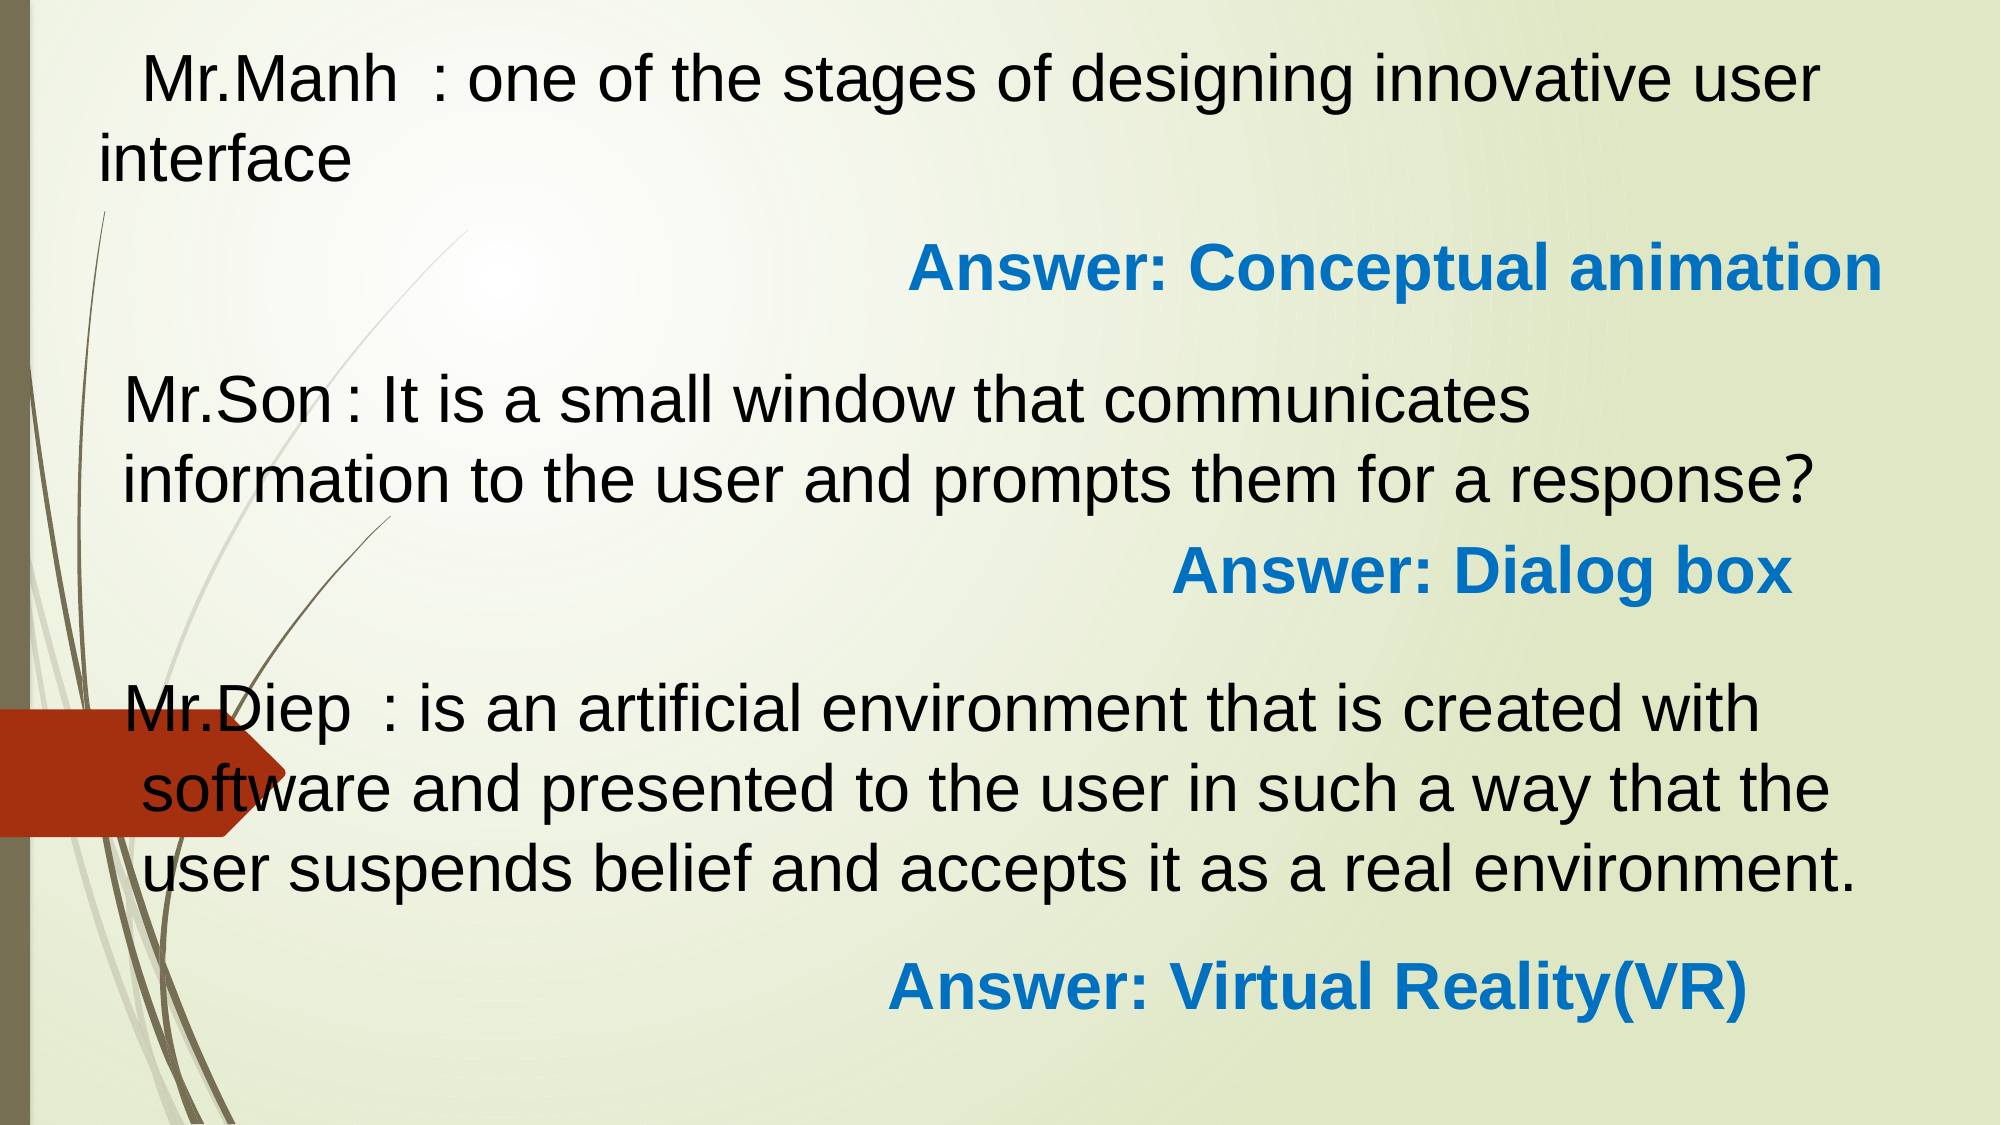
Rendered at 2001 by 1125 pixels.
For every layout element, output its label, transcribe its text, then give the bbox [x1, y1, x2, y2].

text_box Answer: Conceptual animation [892, 216, 1925, 312]
text_box : one of the stages of designing innovative user interface [83, 27, 1960, 248]
text_box : is an artificial environment that is created with software and presented to the user in such a way that the user suspends belief and accepts it as a real environment. [126, 657, 1902, 913]
text_box : It is a small window that communicates information to the user and prompts them for a response? [108, 348, 1892, 524]
text_box Mr.Diep [108, 657, 407, 753]
text_box Answer: Virtual Reality(VR) [873, 935, 1775, 1031]
text_box Mr.Son [108, 348, 400, 443]
text_box Answer: Dialog box [1156, 519, 1842, 615]
text_box Mr.Manh [126, 27, 418, 123]
